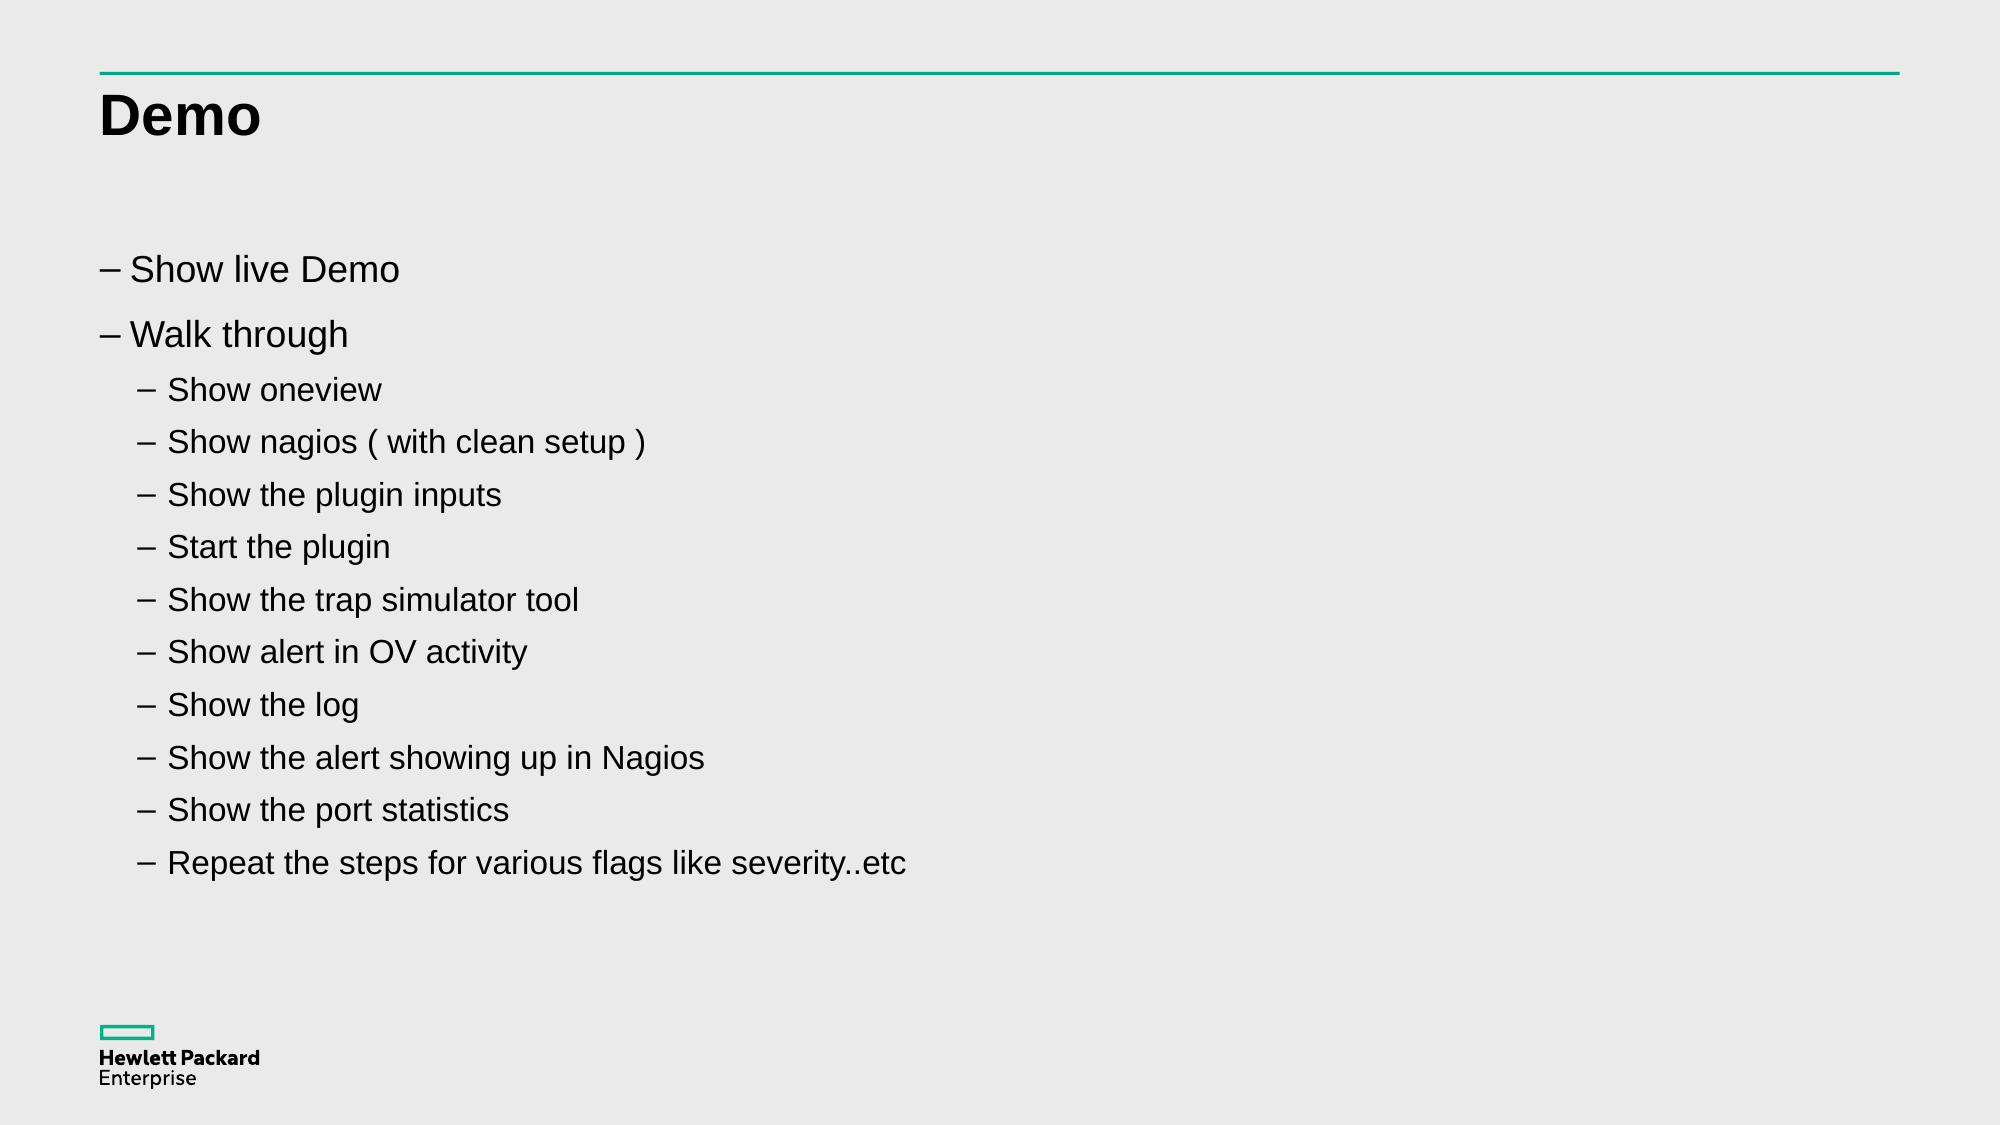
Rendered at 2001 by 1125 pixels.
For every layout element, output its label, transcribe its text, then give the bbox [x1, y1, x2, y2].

list Show live Demo Walk through Show oneview Show nagios ( with clean setup ) Show the plugin inputs Start the plugin Show the trap simulator tool Show alert in OV activity Show the log Show the alert showing up in Nagios Show the port statistics Repeat the steps for various flags like severity..etc [99, 249, 1900, 1000]
title Demo [99, 85, 1900, 225]
text_box [81, 47, 1881, 111]
